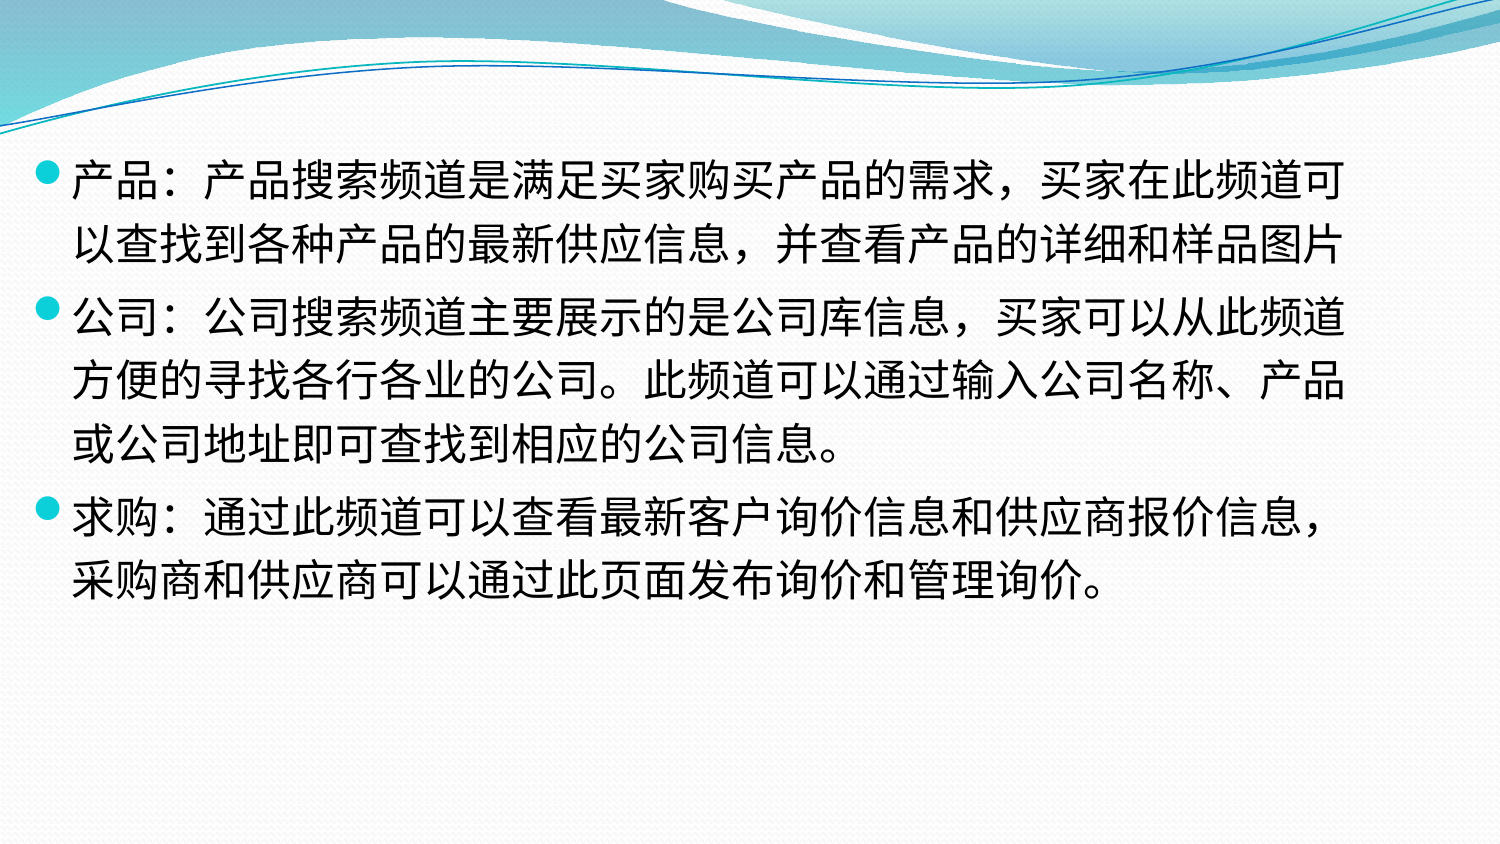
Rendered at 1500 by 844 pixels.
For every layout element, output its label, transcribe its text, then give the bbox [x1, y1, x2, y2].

list 产品：产品搜索频道是满足买家购买产品的需求，买家在此频道可以查找到各种产品的最新供应信息，并查看产品的详细和样品图片 公司：公司搜索频道主要展示的是公司库信息，买家可以从此频道方便的寻找各行各业的公司。此频道可以通过输入公司名称、产品或公司地址即可查找到相应的公司信息。 求购：通过此频道可以查看最新客户询价信息和供应商报价信息，采购商和供应商可以通过此页面发布询价和管理询价。 [17, 138, 1368, 679]
